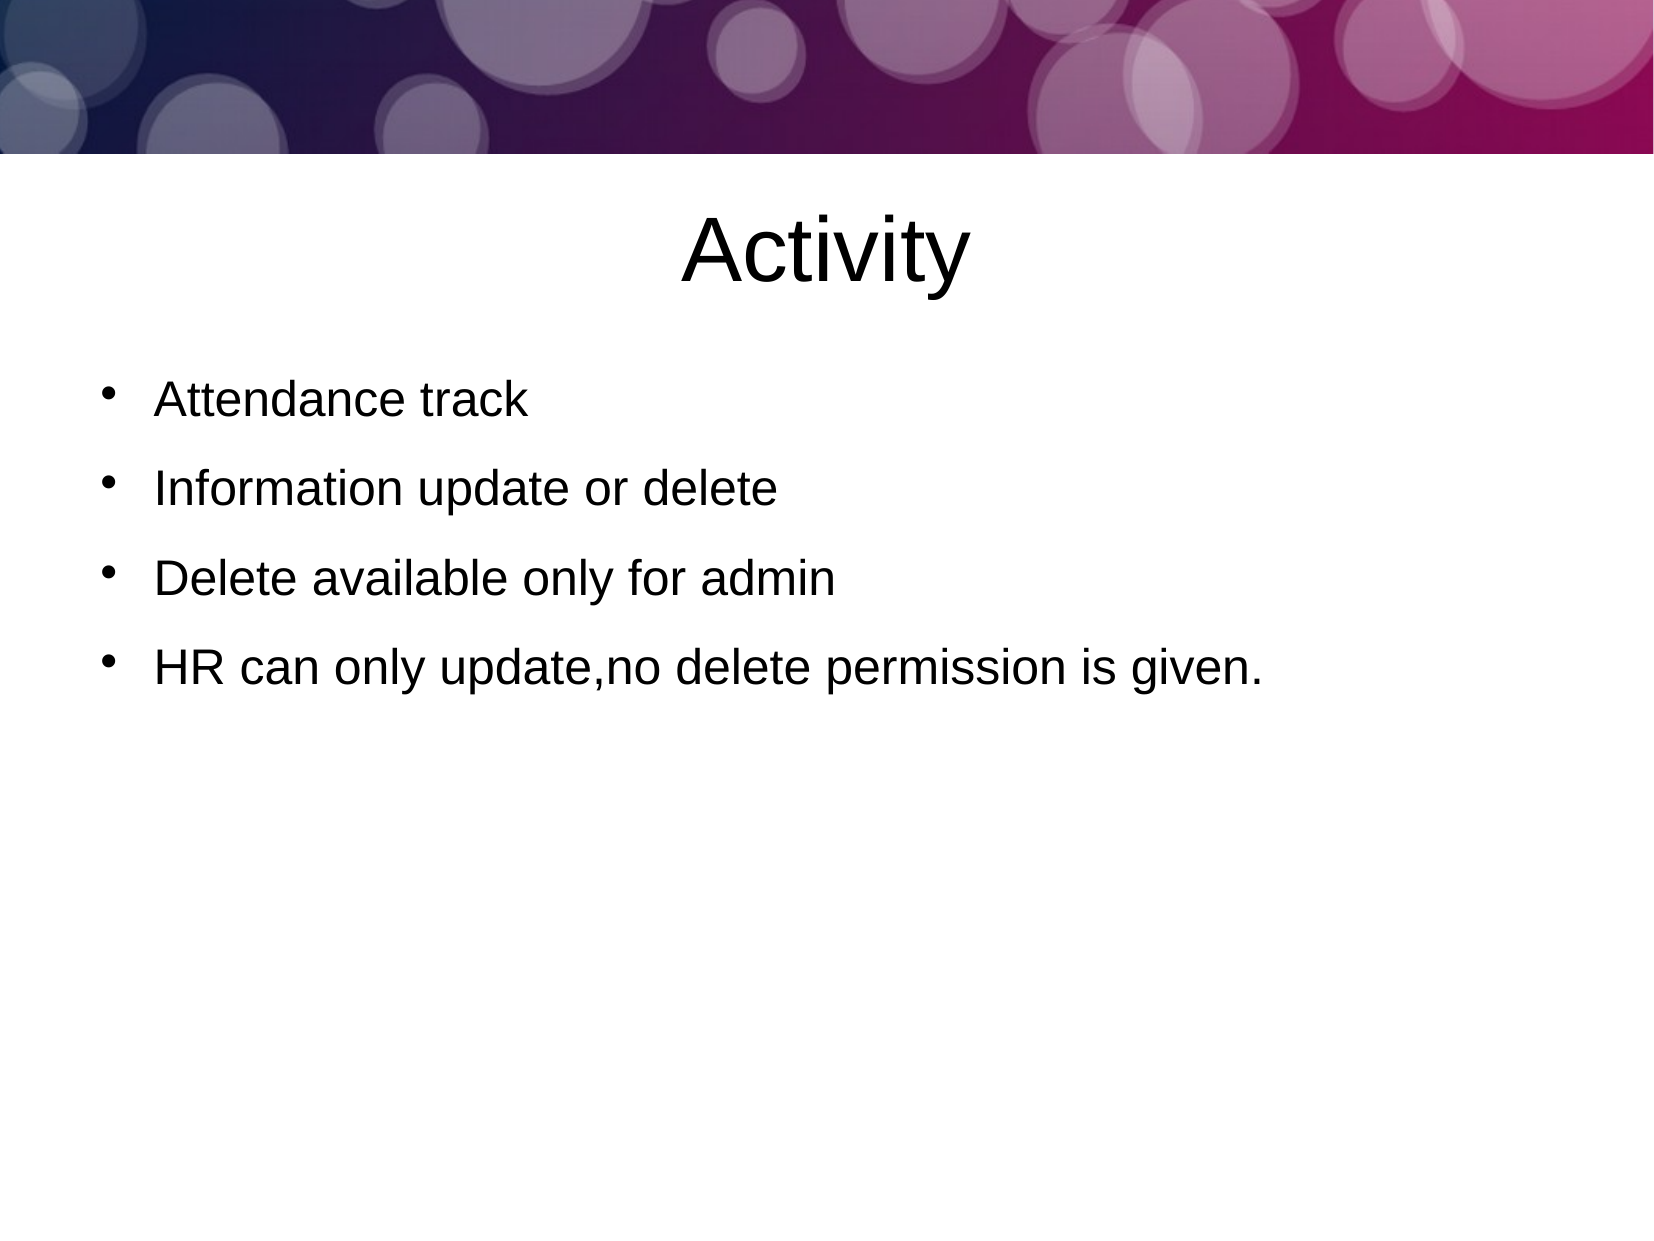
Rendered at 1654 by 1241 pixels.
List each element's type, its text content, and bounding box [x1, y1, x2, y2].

text_box Activity [82, 159, 1571, 331]
text_box Attendance track Information update or delete Delete available only for admin HR can only update,no delete permission is given. [82, 366, 1571, 1087]
picture [0, 0, 1654, 154]
